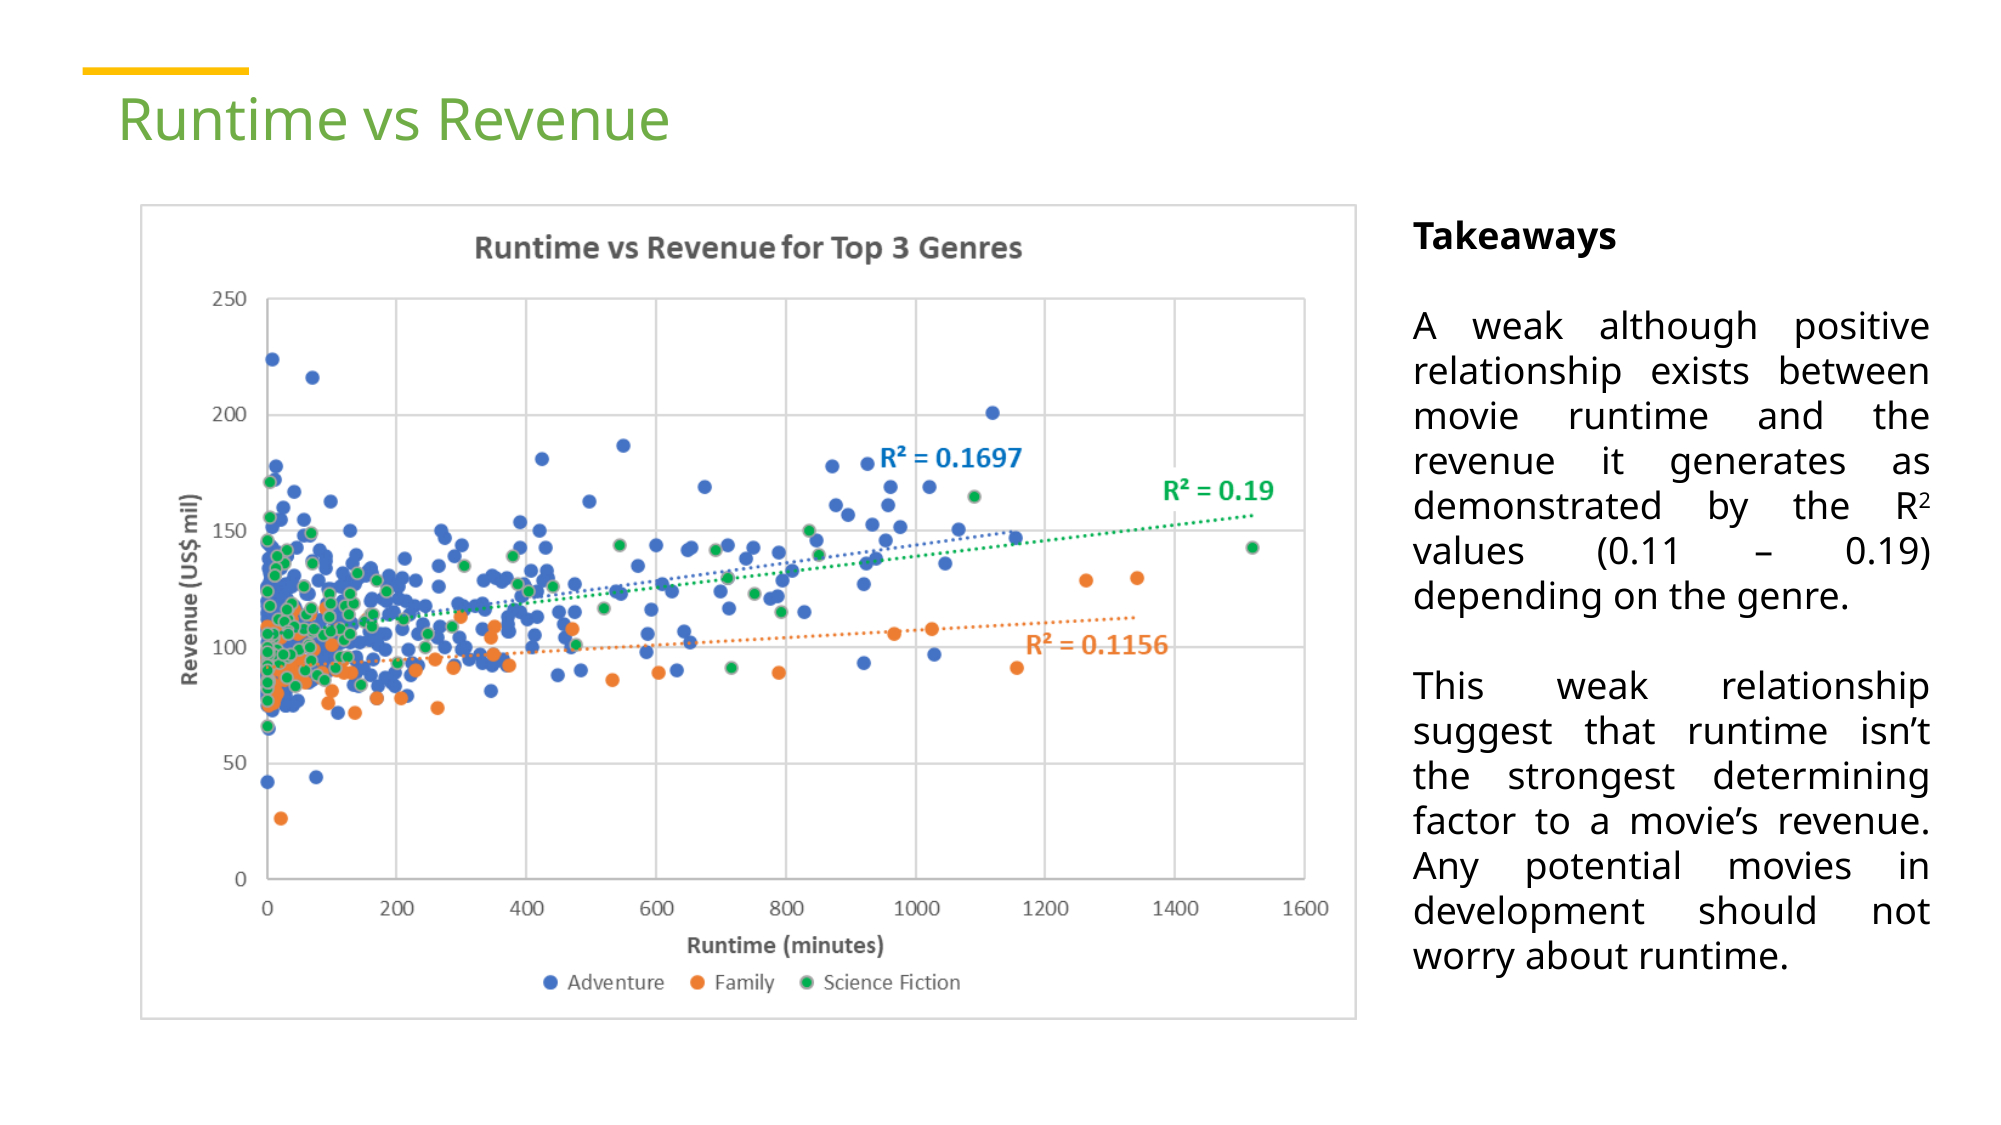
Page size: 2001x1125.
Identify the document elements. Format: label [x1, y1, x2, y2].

text_box [68, 67, 1946, 1020]
